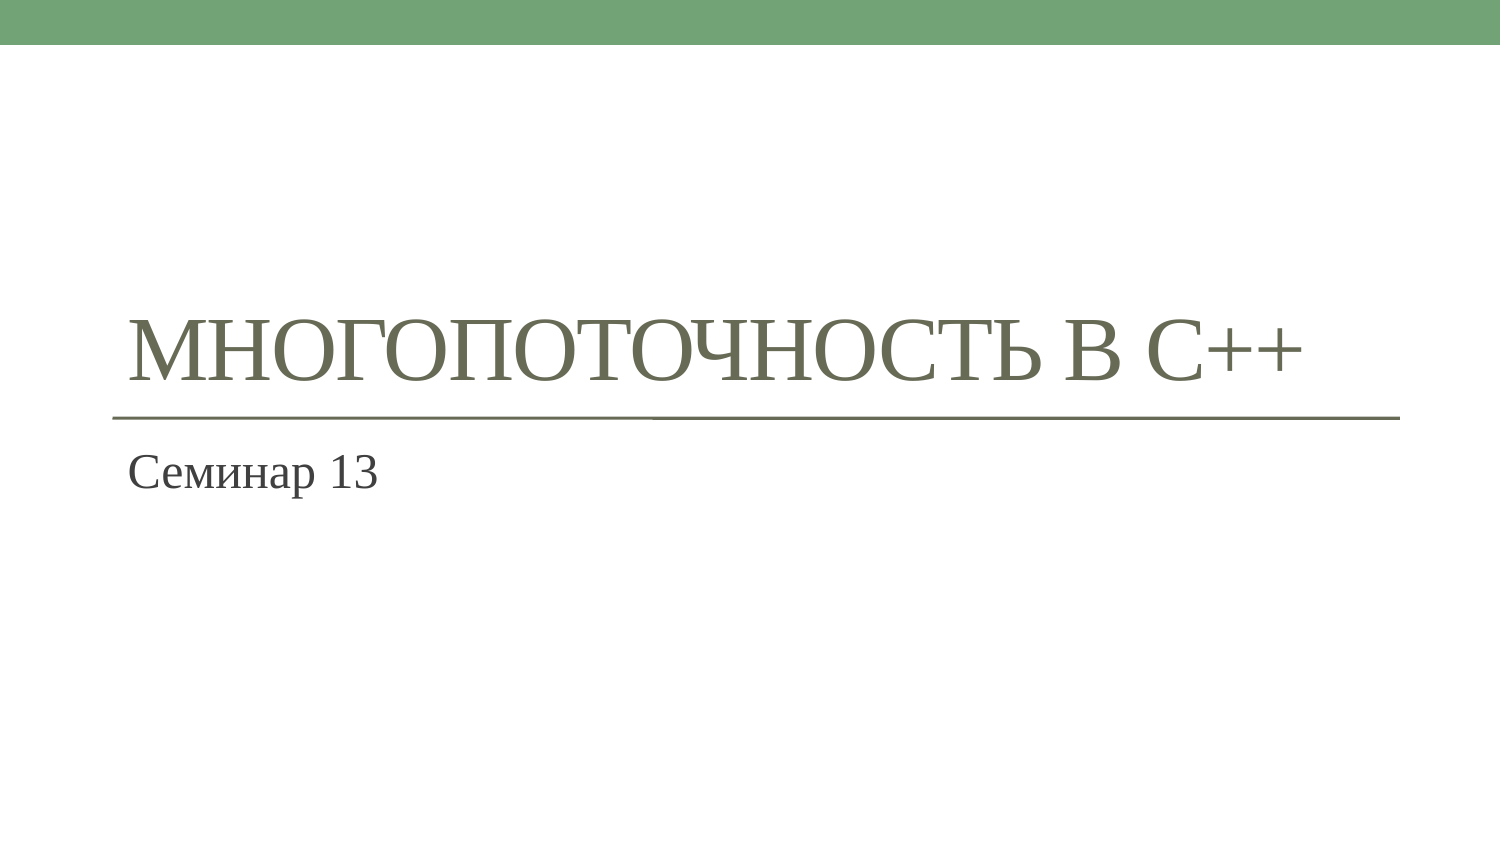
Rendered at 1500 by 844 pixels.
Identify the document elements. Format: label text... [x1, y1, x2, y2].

title Многопоточность в C++ [112, 168, 1400, 406]
subtitle Семинар 13 [112, 431, 1163, 647]
